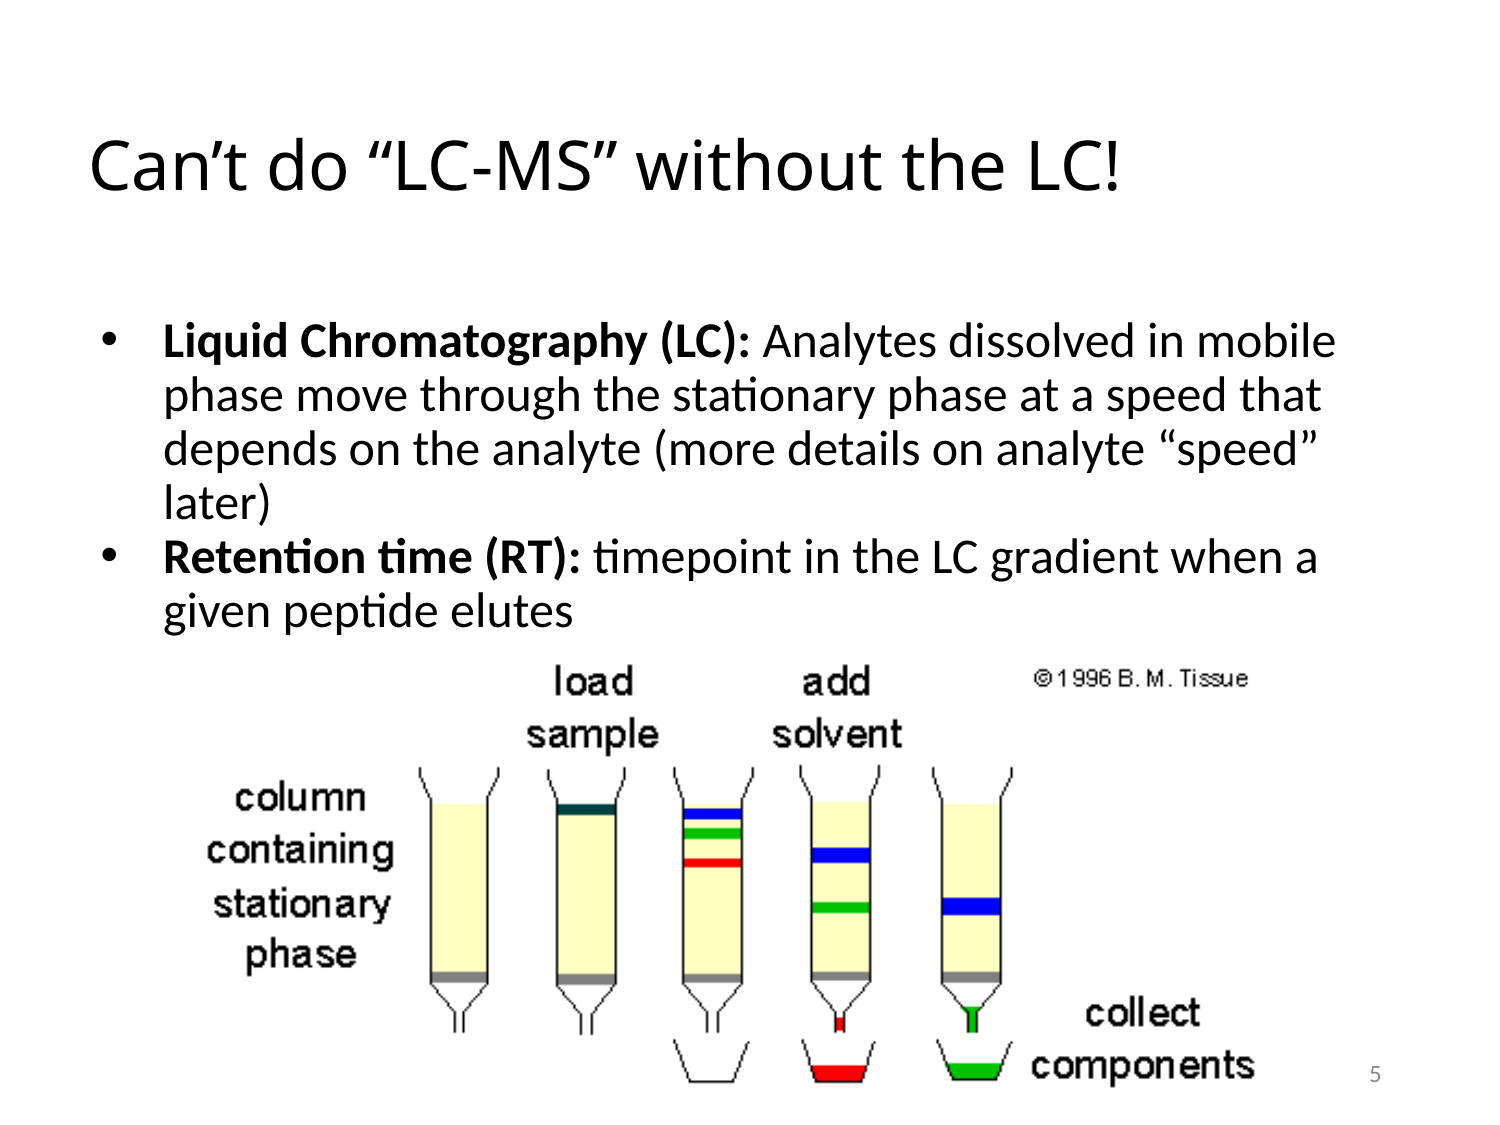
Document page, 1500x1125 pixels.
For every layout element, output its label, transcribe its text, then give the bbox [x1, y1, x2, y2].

list Liquid Chromatography (LC): Analytes dissolved in mobile phase move through the stationary phase at a speed that depends on the analyte (more details on analyte “speed” later) Retention time (RT): timepoint in the LC gradient when a given peptide elutes [73, 299, 1418, 1014]
title Can’t do “LC-MS” without the LC! [73, 59, 1475, 278]
picture [189, 648, 1272, 1103]
slide_number 5 [1272, 1042, 1397, 1103]
